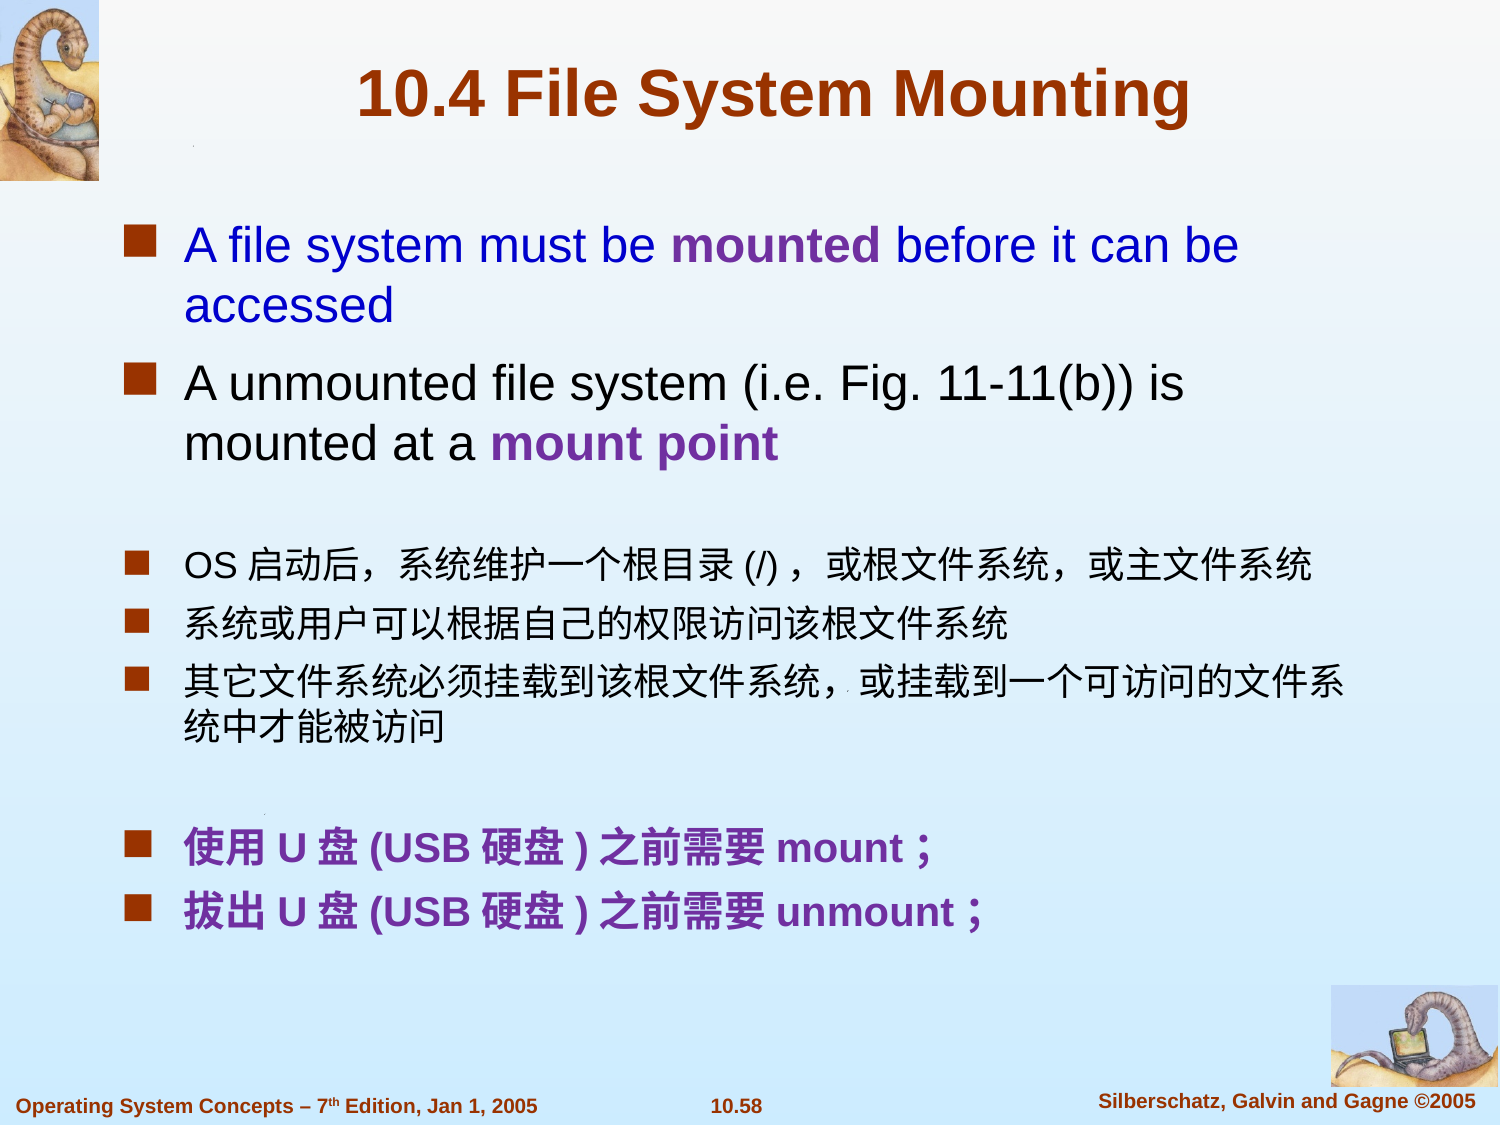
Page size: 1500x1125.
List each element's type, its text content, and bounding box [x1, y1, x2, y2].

picture [1331, 985, 1498, 1087]
list A file system must be mounted before it can be accessed A unmounted file system (i.e. Fig. 11-11(b)) is mounted at a mount point OS启动后，系统维护一个根目录(/)，或根文件系统，或主文件系统 系统或用户可以根据自己的权限访问该根文件系统 其它文件系统必须挂载到该根文件系统，或挂载到一个可访问的文件系统中才能被访问 使用U盘(USB硬盘)之前需要mount； 拔出U盘(USB硬盘)之前需要unmount； [112, 205, 1398, 1006]
picture [0, 0, 99, 181]
title 10.4 File System Mounting [112, 37, 1438, 138]
